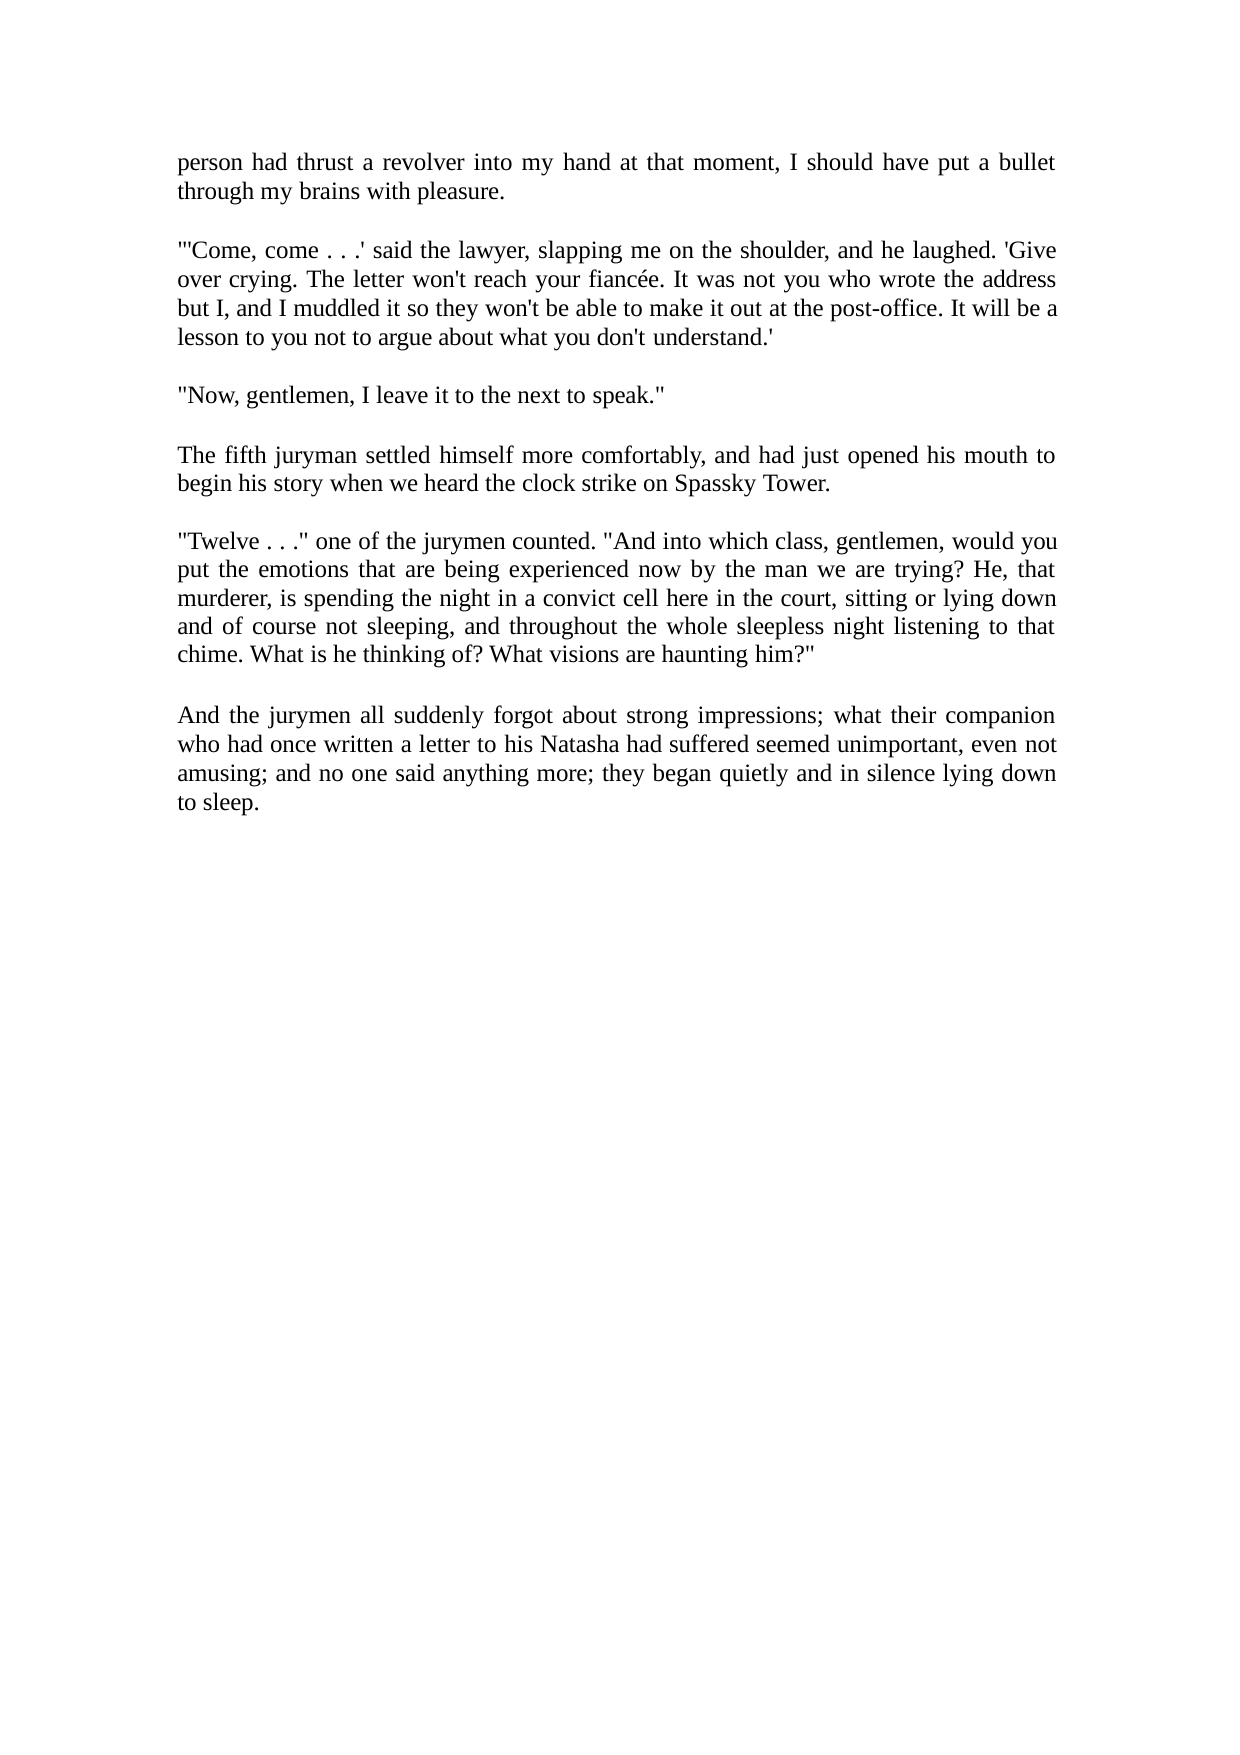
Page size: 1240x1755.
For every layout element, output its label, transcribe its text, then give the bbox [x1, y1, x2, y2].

text_box person had thrust a revolver into my hand at that moment, I should have put a bullet through my brains with pleasure. "'Come, come . . .' said the lawyer, slapping me on the shoulder, and he laughed. 'Give over crying. The letter won't reach your fiancée. It was not you who wrote the address but I, and I muddled it so they won't be able to make it out at the post-office. It will be a lesson to you not to argue about what you don't understand.' "Now, gentlemen, I leave it to the next to speak." The fifth juryman settled himself more comfortably, and had just opened his mouth to begin his story when we heard the clock strike on Spassky Tower. "Twelve . . ." one of the jurymen counted. "And into which class, gentlemen, would you put the emotions that are being experienced now by the man we are trying? He, that murderer, is spending the night in a convict cell here in the court, sitting or lying down and of course not sleeping, and throughout the whole sleepless night listening to that chime. What is he thinking of? What visions are haunting him?" And the jurymen all suddenly forgot about strong impressions; what their companion who had once written a letter to his Natasha had suffered seemed unimportant, even not amusing; and no one said anything more; they began quietly and in silence lying down to sleep. [175, 142, 1066, 815]
